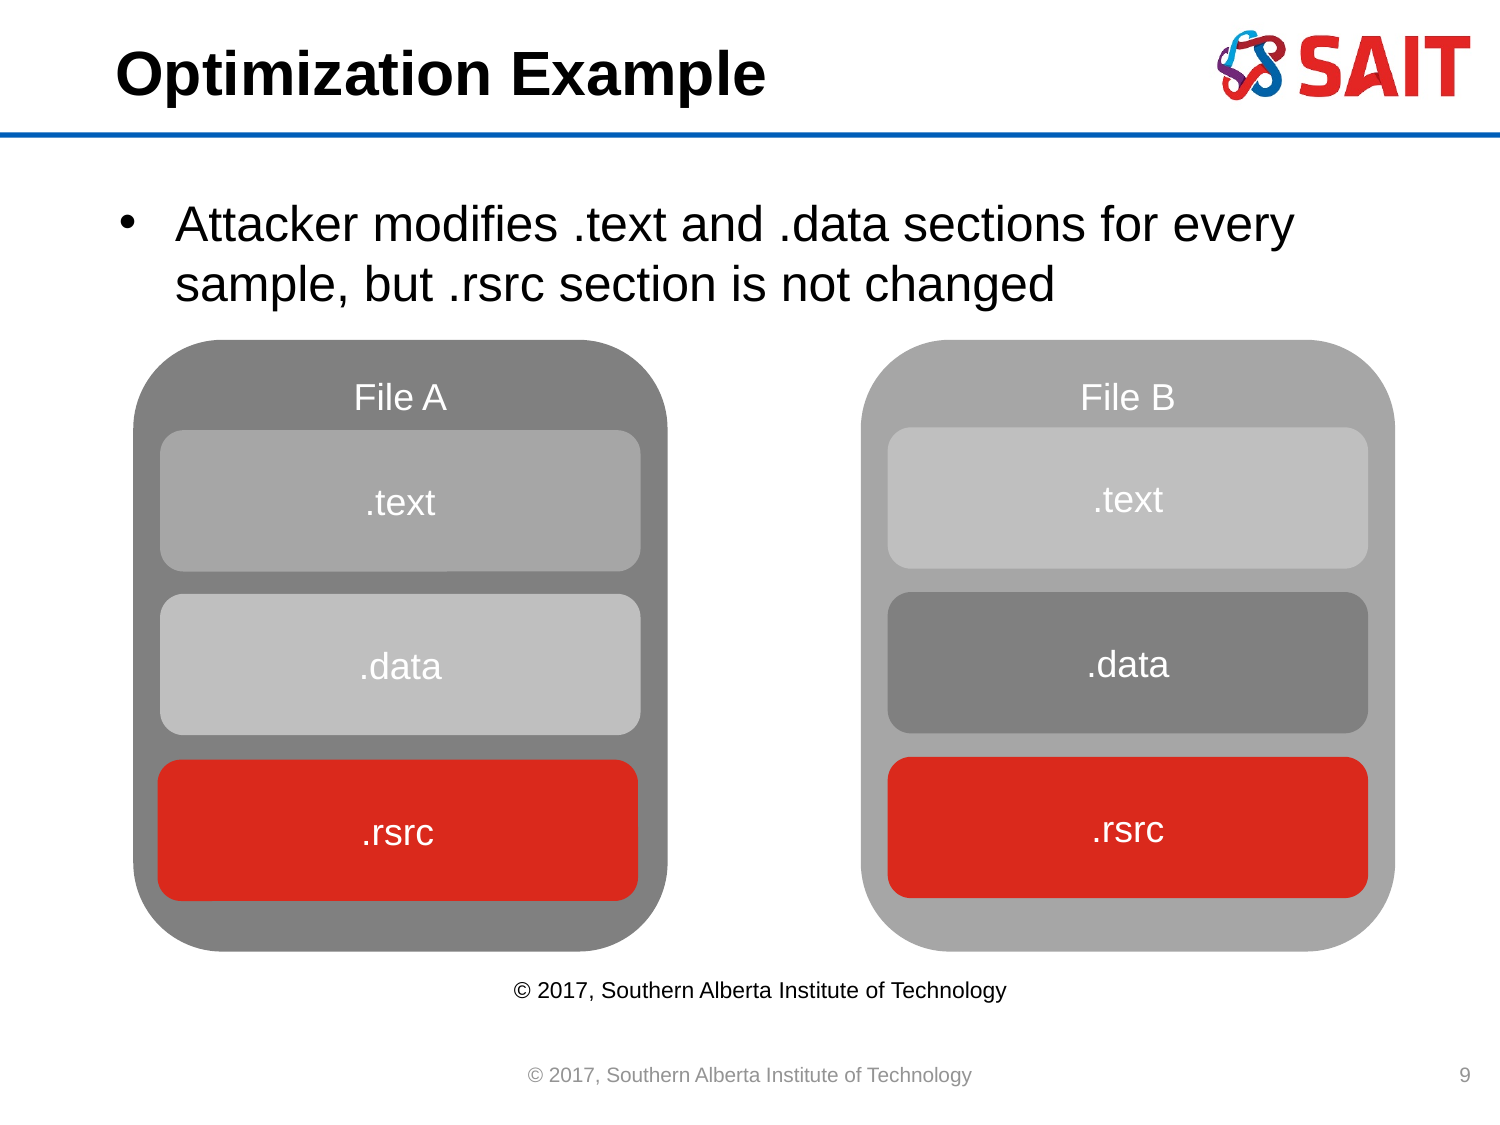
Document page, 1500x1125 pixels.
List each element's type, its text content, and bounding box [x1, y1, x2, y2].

picture [1187, 0, 1500, 130]
list Attacker modifies .text and .data sections for every sample, but .rsrc section is not changed [104, 183, 1453, 524]
title Optimization Example [100, 25, 1200, 138]
text_box © 2017, Southern Alberta Institute of Technology [385, 968, 1136, 1011]
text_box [860, 339, 1396, 952]
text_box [132, 339, 668, 952]
